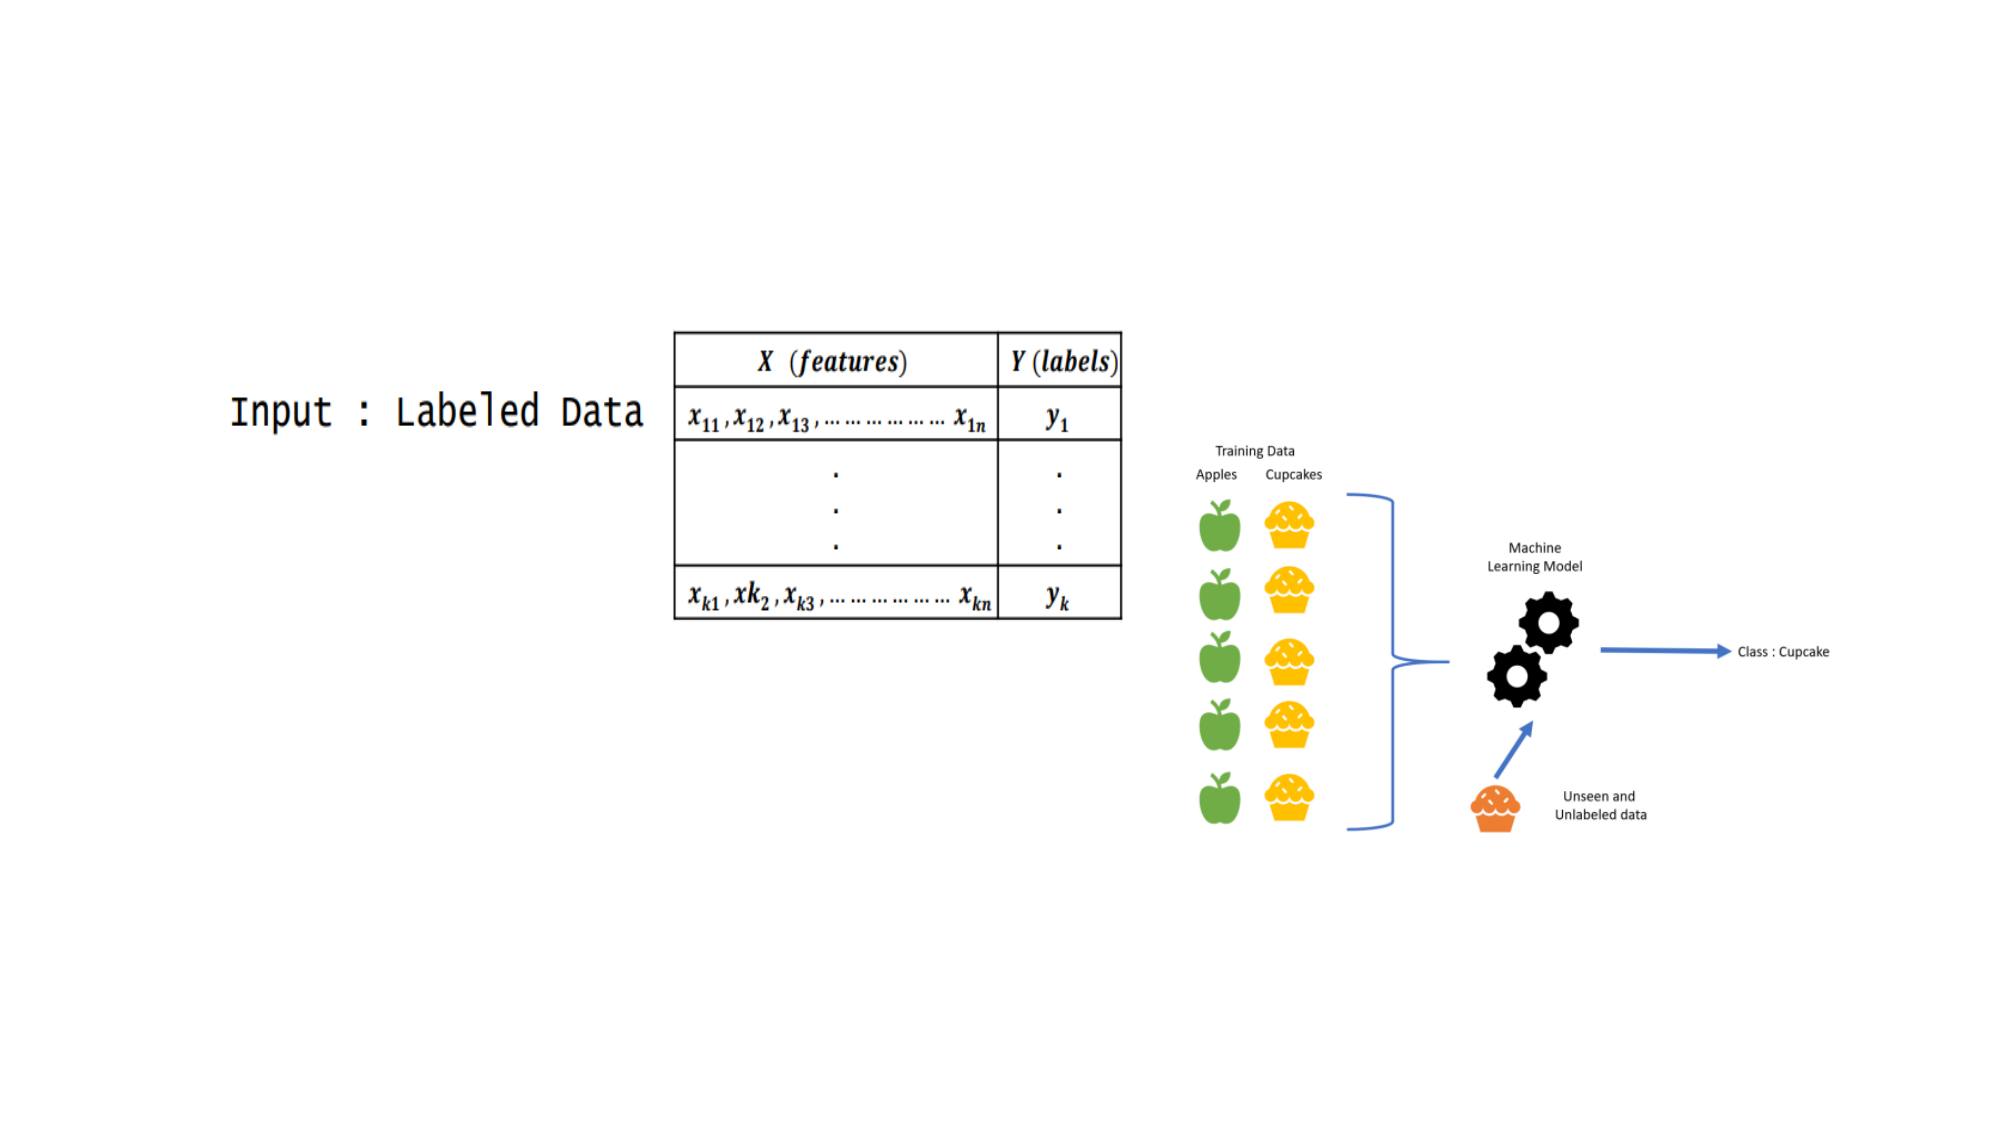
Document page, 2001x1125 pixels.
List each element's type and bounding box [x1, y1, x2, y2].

list [1182, 423, 1852, 876]
picture [201, 318, 1144, 667]
